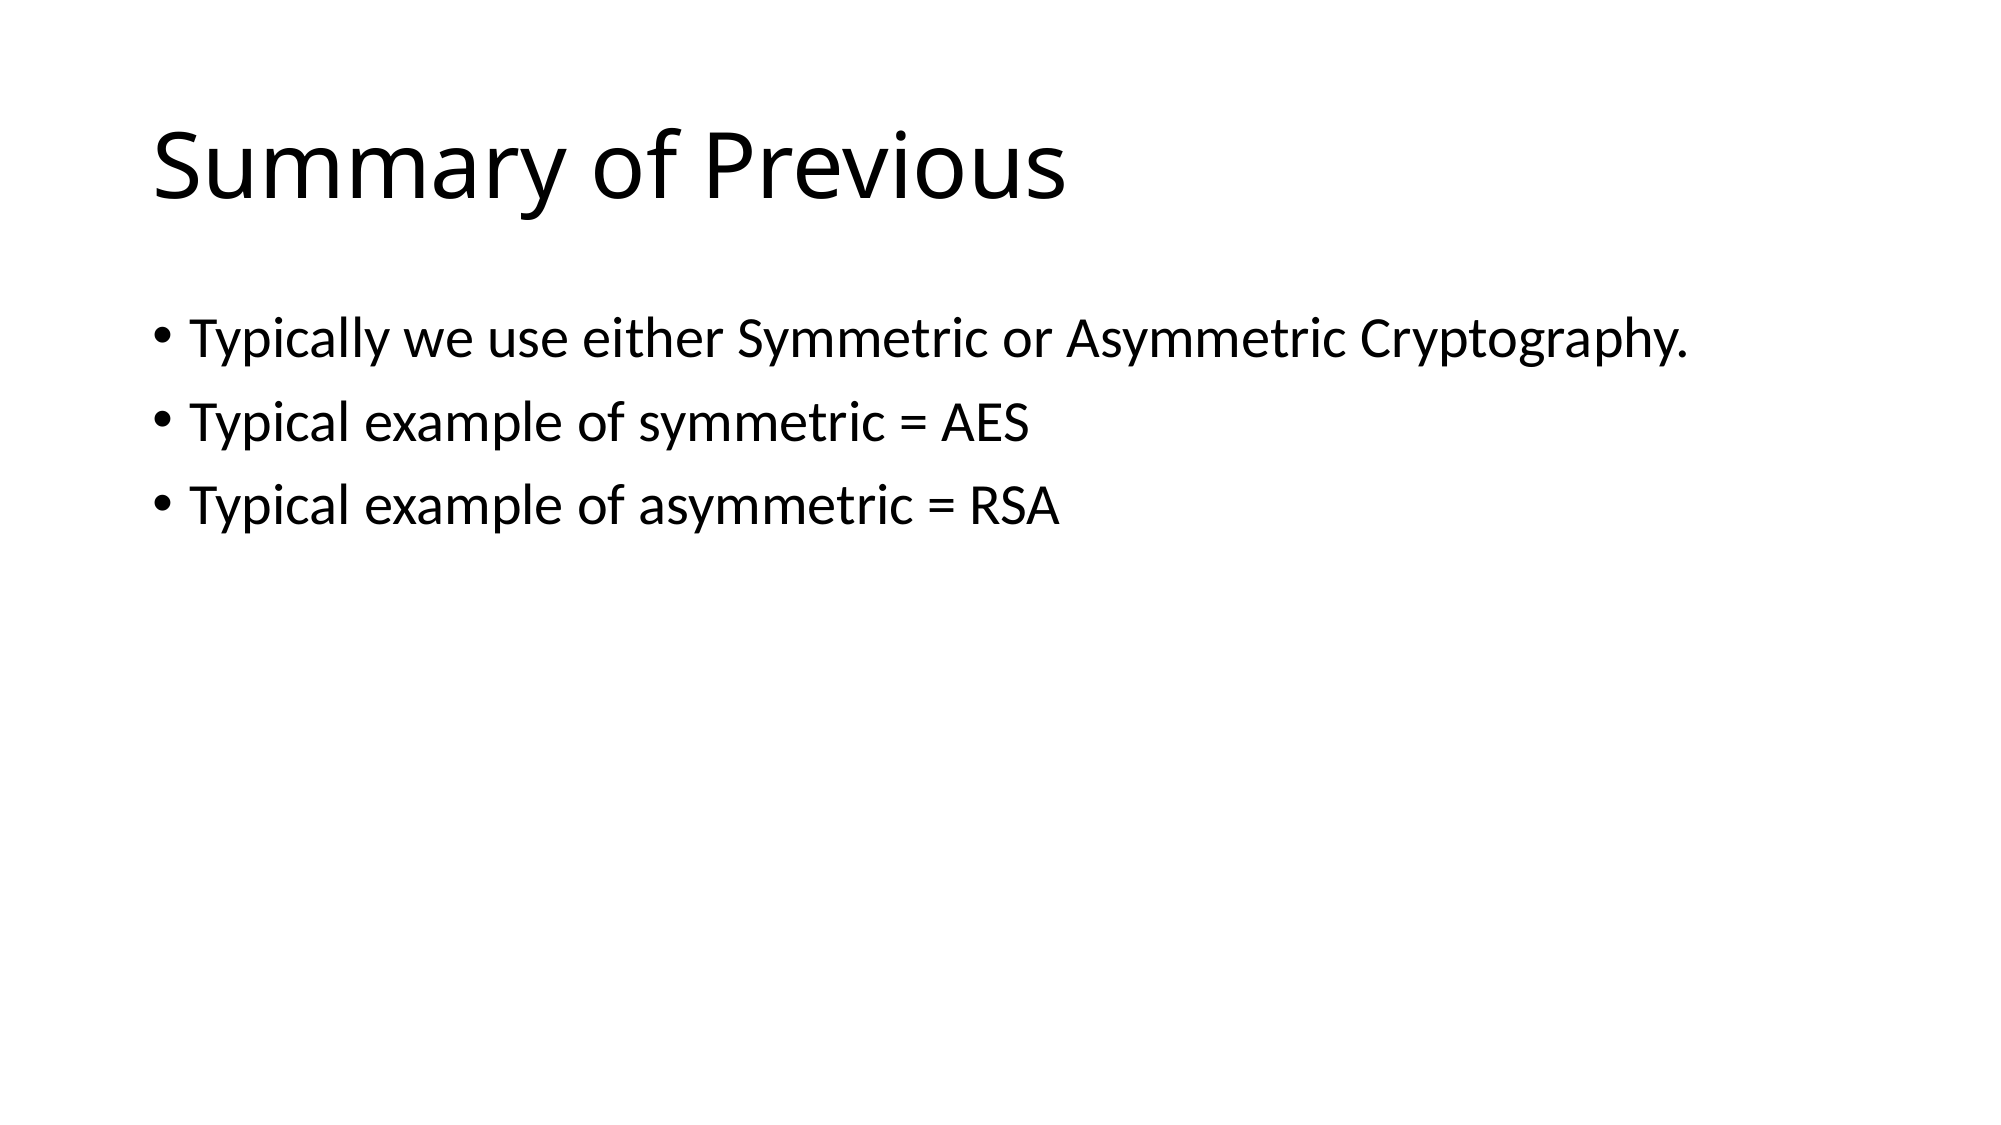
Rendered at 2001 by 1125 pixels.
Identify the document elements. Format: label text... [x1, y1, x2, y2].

title Summary of Previous [137, 59, 1863, 278]
list Typically we use either Symmetric or Asymmetric Cryptography. Typical example of symmetric = AES Typical example of asymmetric = RSA [137, 299, 1863, 1014]
